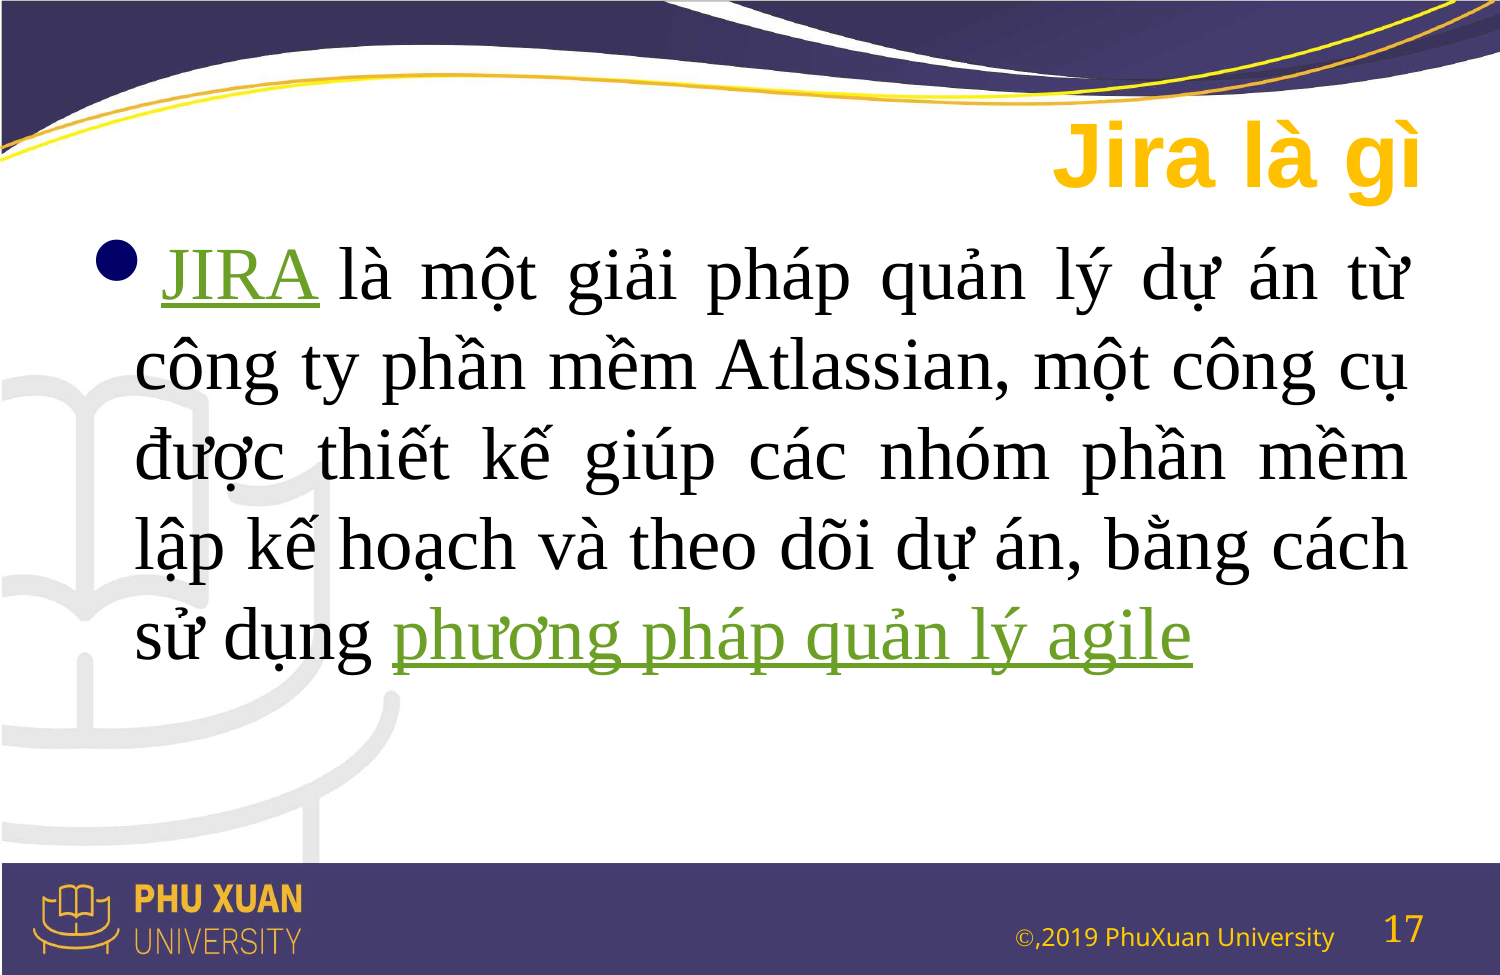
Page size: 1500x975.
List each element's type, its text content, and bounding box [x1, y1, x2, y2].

picture [0, 0, 1500, 975]
title Jira là gì [75, 43, 1425, 206]
list JIRA là một giải pháp quản lý dự án từ công ty phần mềm Atlassian, một công cụ được thiết kế giúp các nhóm phần mềm lập kế hoạch và theo dõi dự án, bằng cách sử dụng phương pháp quản lý agile [75, 216, 1425, 841]
slide_number 17 [1299, 903, 1425, 956]
